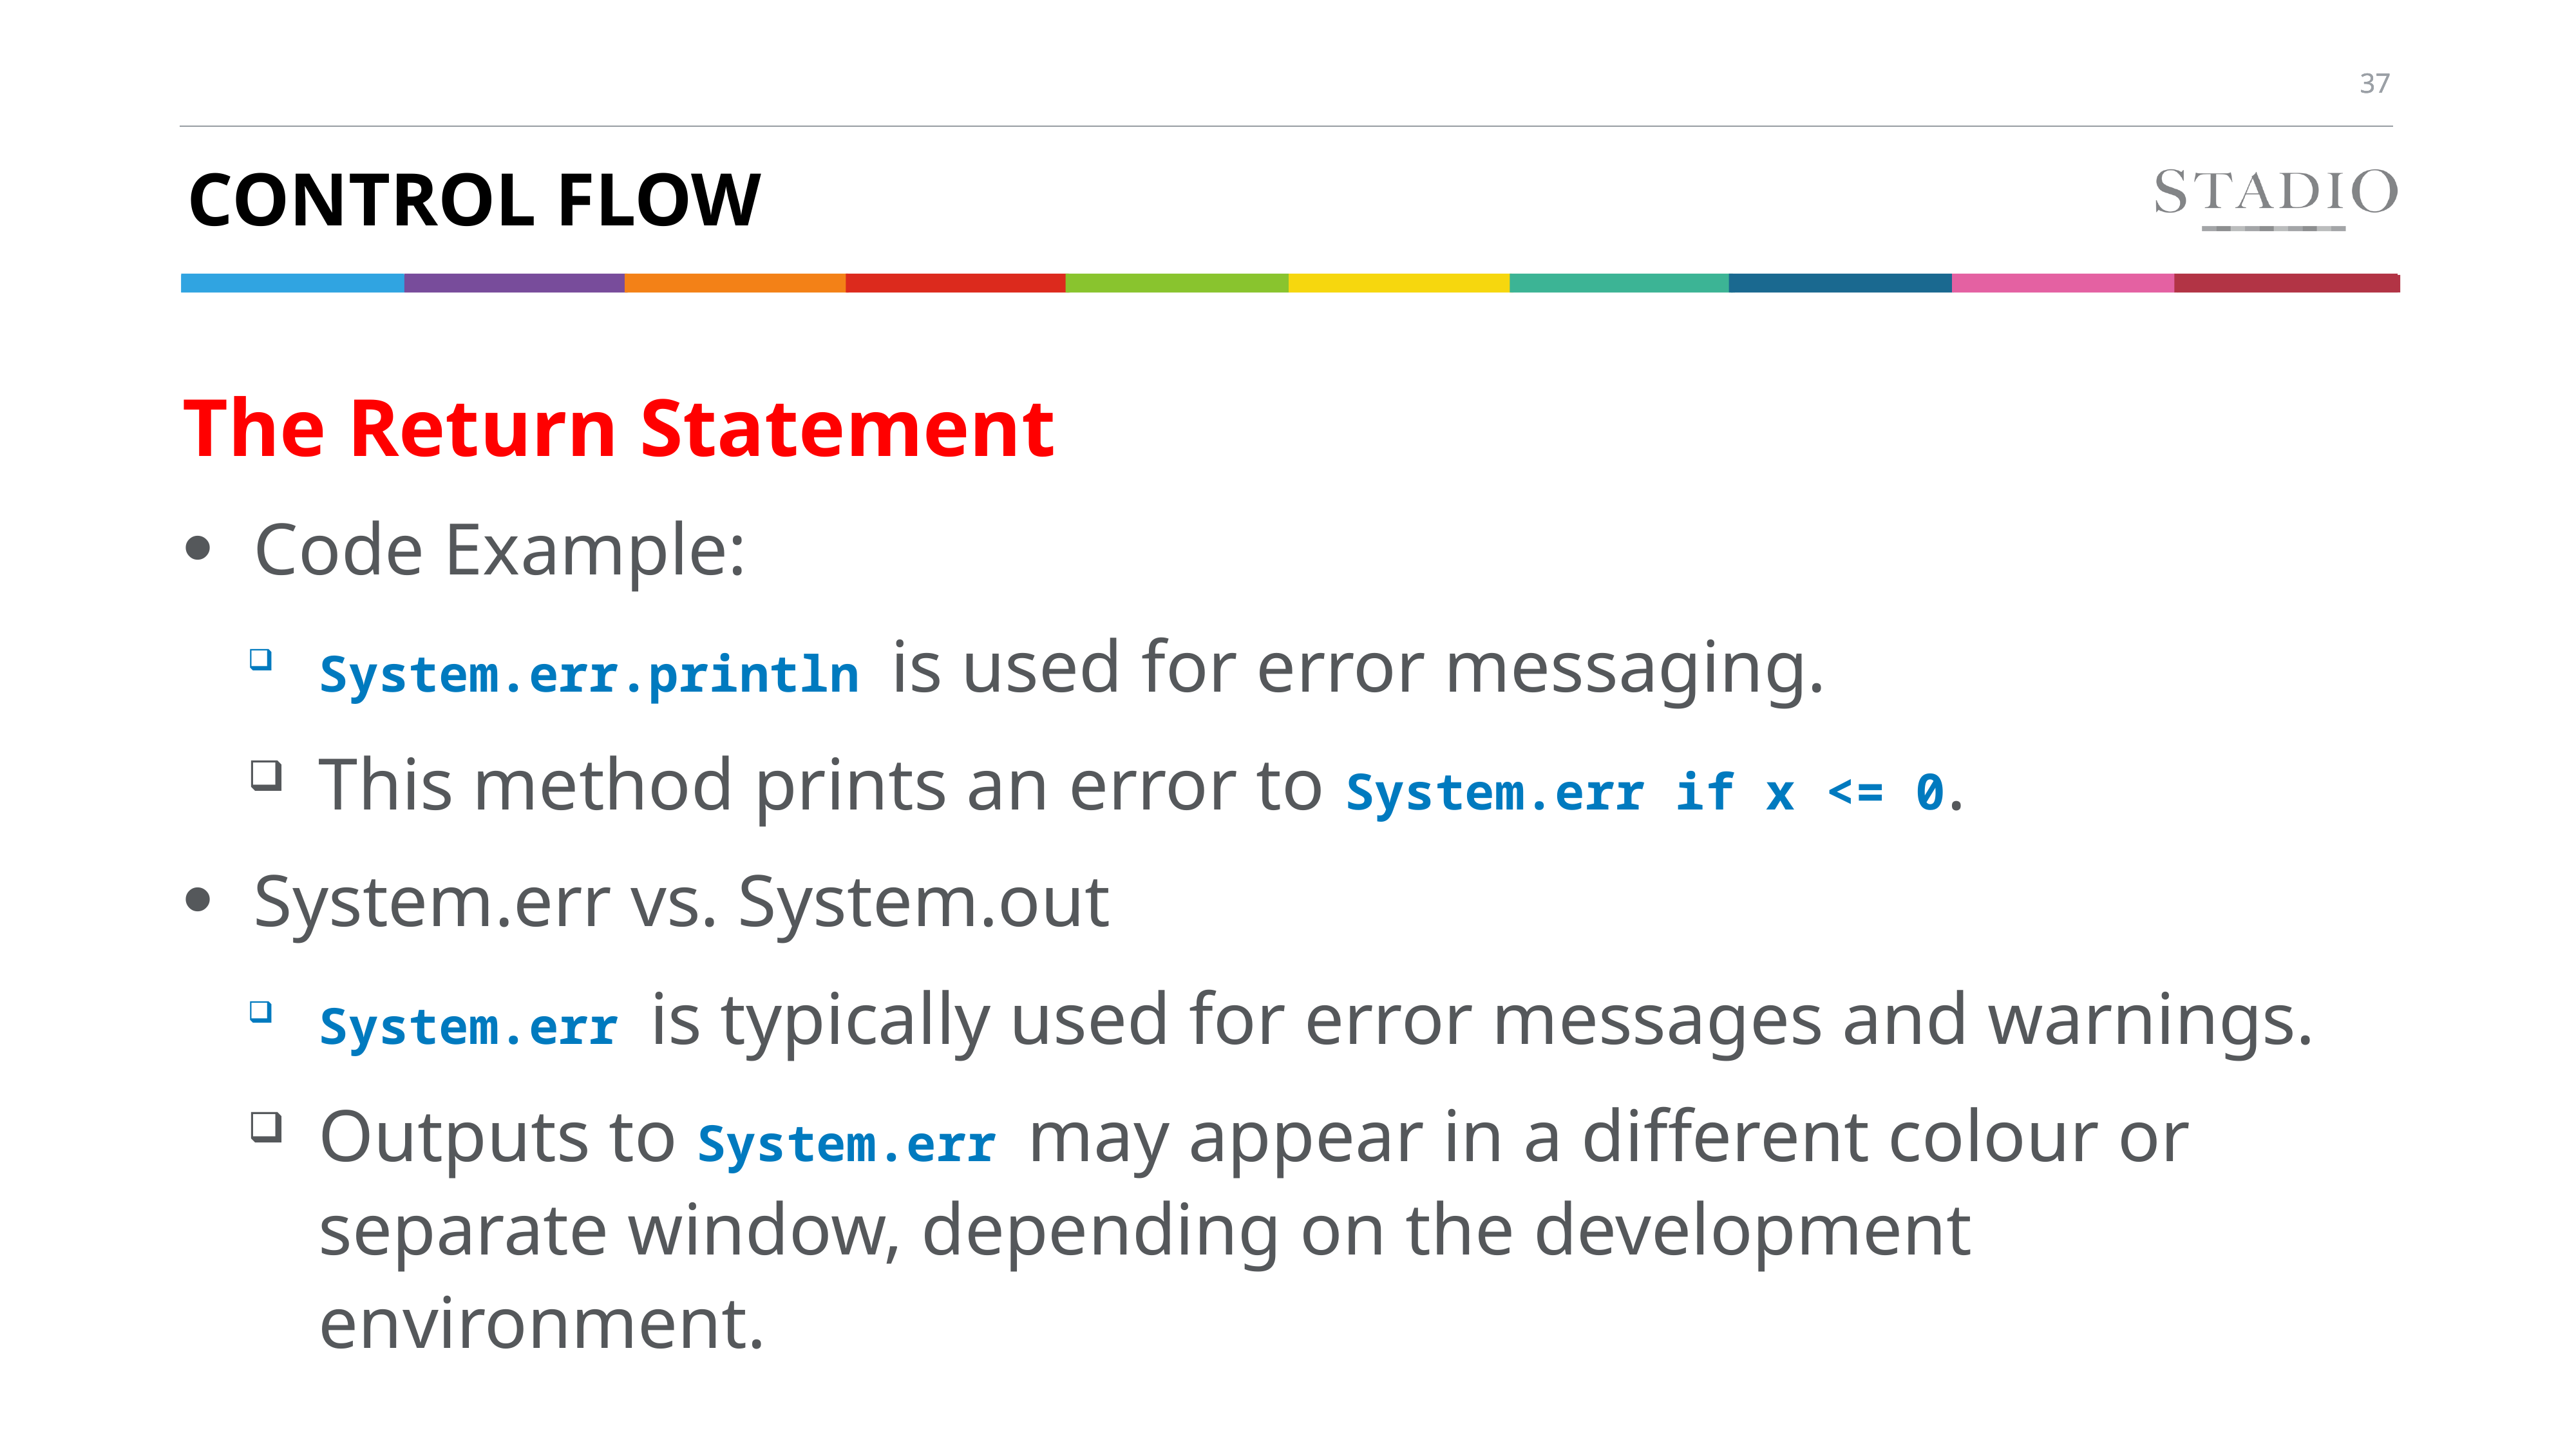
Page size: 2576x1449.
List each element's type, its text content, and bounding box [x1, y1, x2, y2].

list The Return Statement Code Example: System.err.println is used for error messaging. This method prints an error to System.err if x <= 0. System.err vs. System.out System.err is typically used for error messages and warnings. Outputs to System.err may appear in a different colour or separate window, depending on the development environment. [182, 367, 2402, 1370]
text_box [181, 273, 2398, 293]
text_box [178, 131, 2398, 279]
title Control flow [187, 126, 2074, 131]
picture [2112, 126, 2441, 274]
